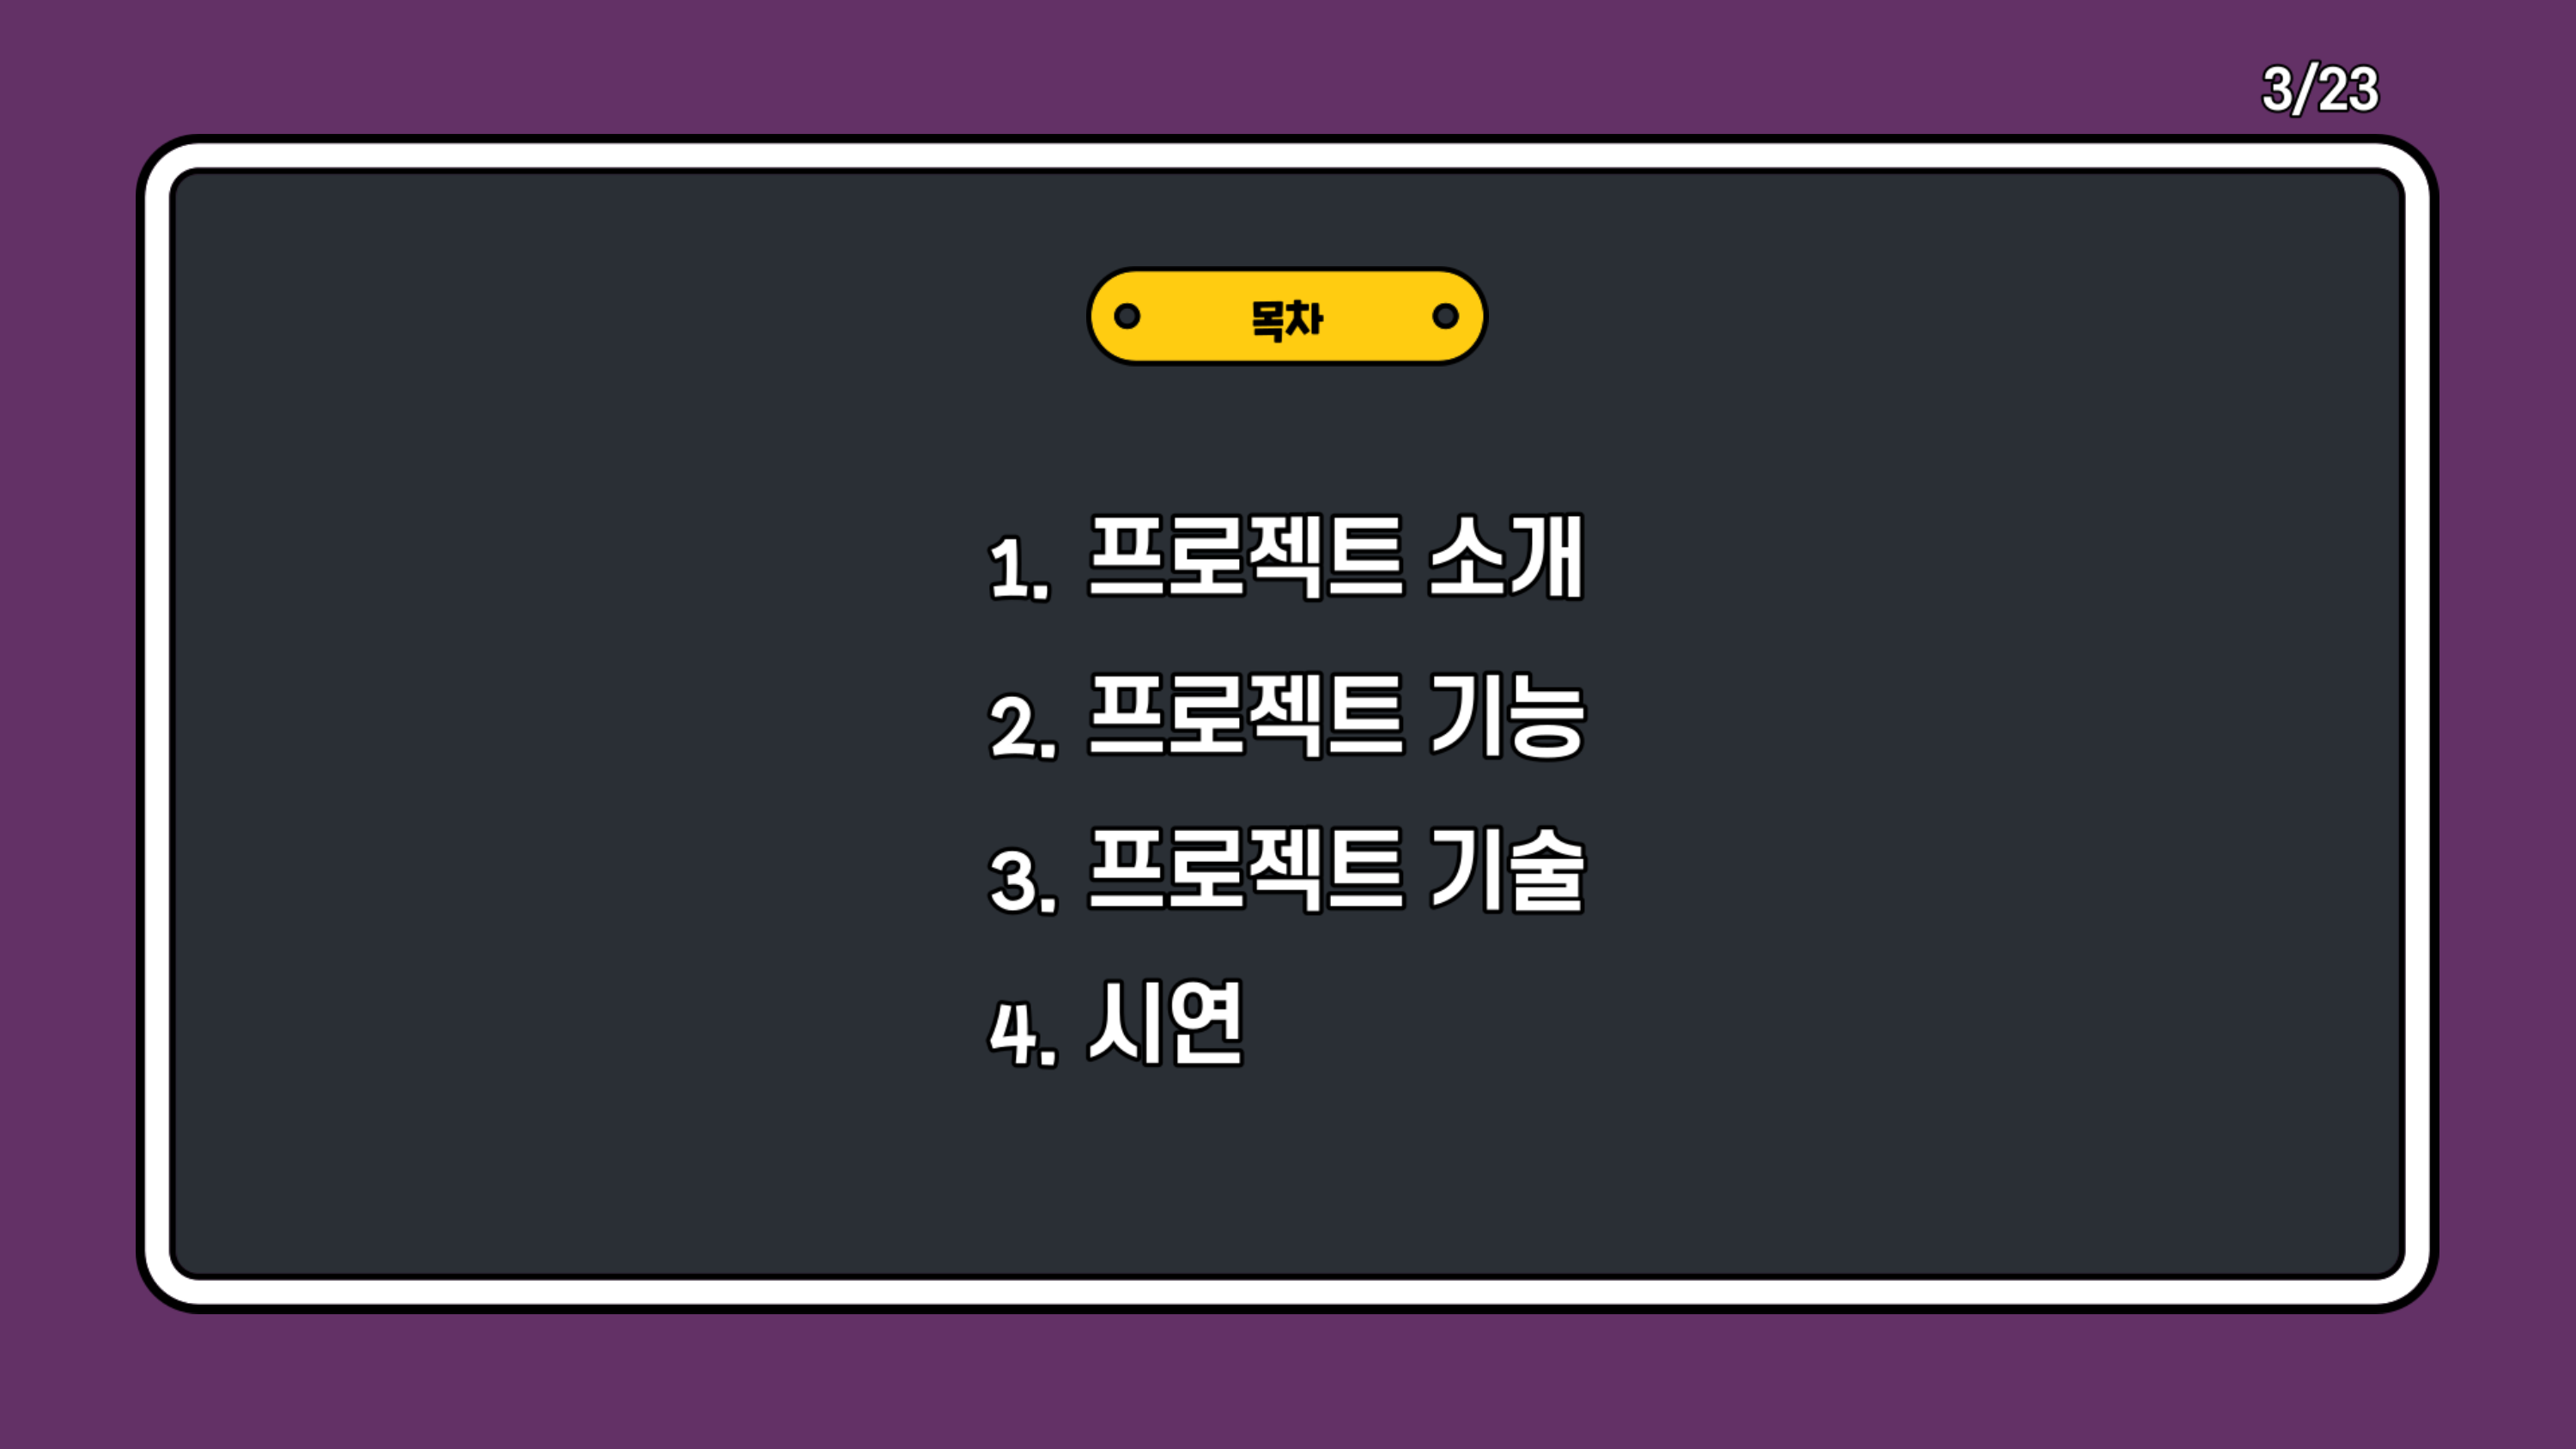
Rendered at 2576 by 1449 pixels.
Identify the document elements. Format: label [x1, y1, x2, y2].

text_box [136, 134, 2439, 1315]
text_box [989, 492, 2210, 628]
text_box [989, 959, 2210, 1094]
text_box [989, 652, 2210, 787]
picture [2240, 27, 2447, 196]
text_box [989, 804, 2210, 943]
text_box [1086, 266, 1489, 367]
